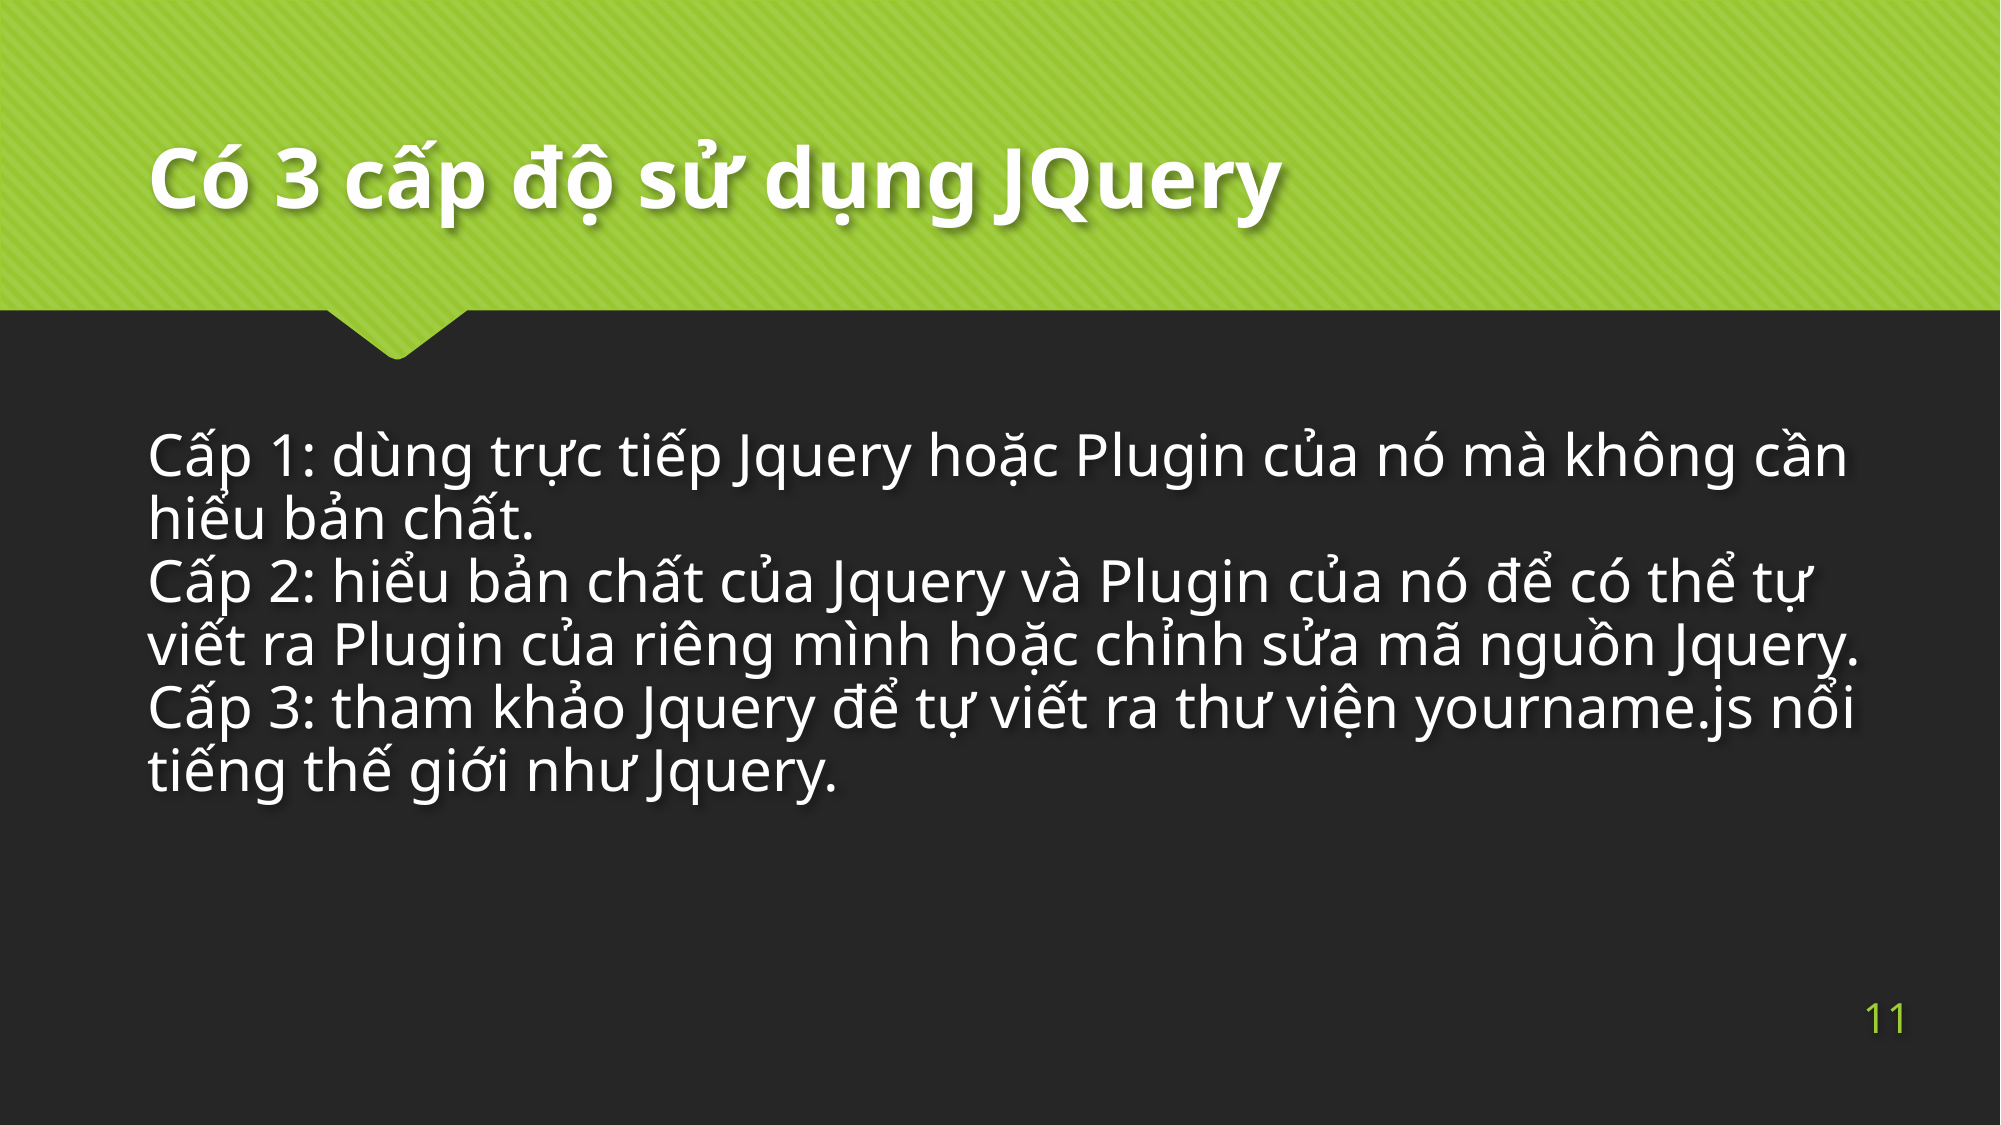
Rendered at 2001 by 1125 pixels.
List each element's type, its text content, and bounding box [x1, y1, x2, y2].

text_box Cấp 1: dùng trực tiếp Jquery hoặc Plugin của nó mà không cần hiểu bản chất. Cấp 2: hiểu bản chất của Jquery và Plugin của nó để có thể tự viết ra Plugin của riêng mình hoặc chỉnh sửa mã nguồn Jquery. Cấp 3: tham khảo Jquery để tự viết ra thư viện yourname.js nổi tiếng thế giới như Jquery. [132, 418, 1909, 882]
slide_number 11 [1751, 970, 1926, 1051]
title Có 3 cấp độ sử dụng JQuery [132, 73, 1868, 233]
